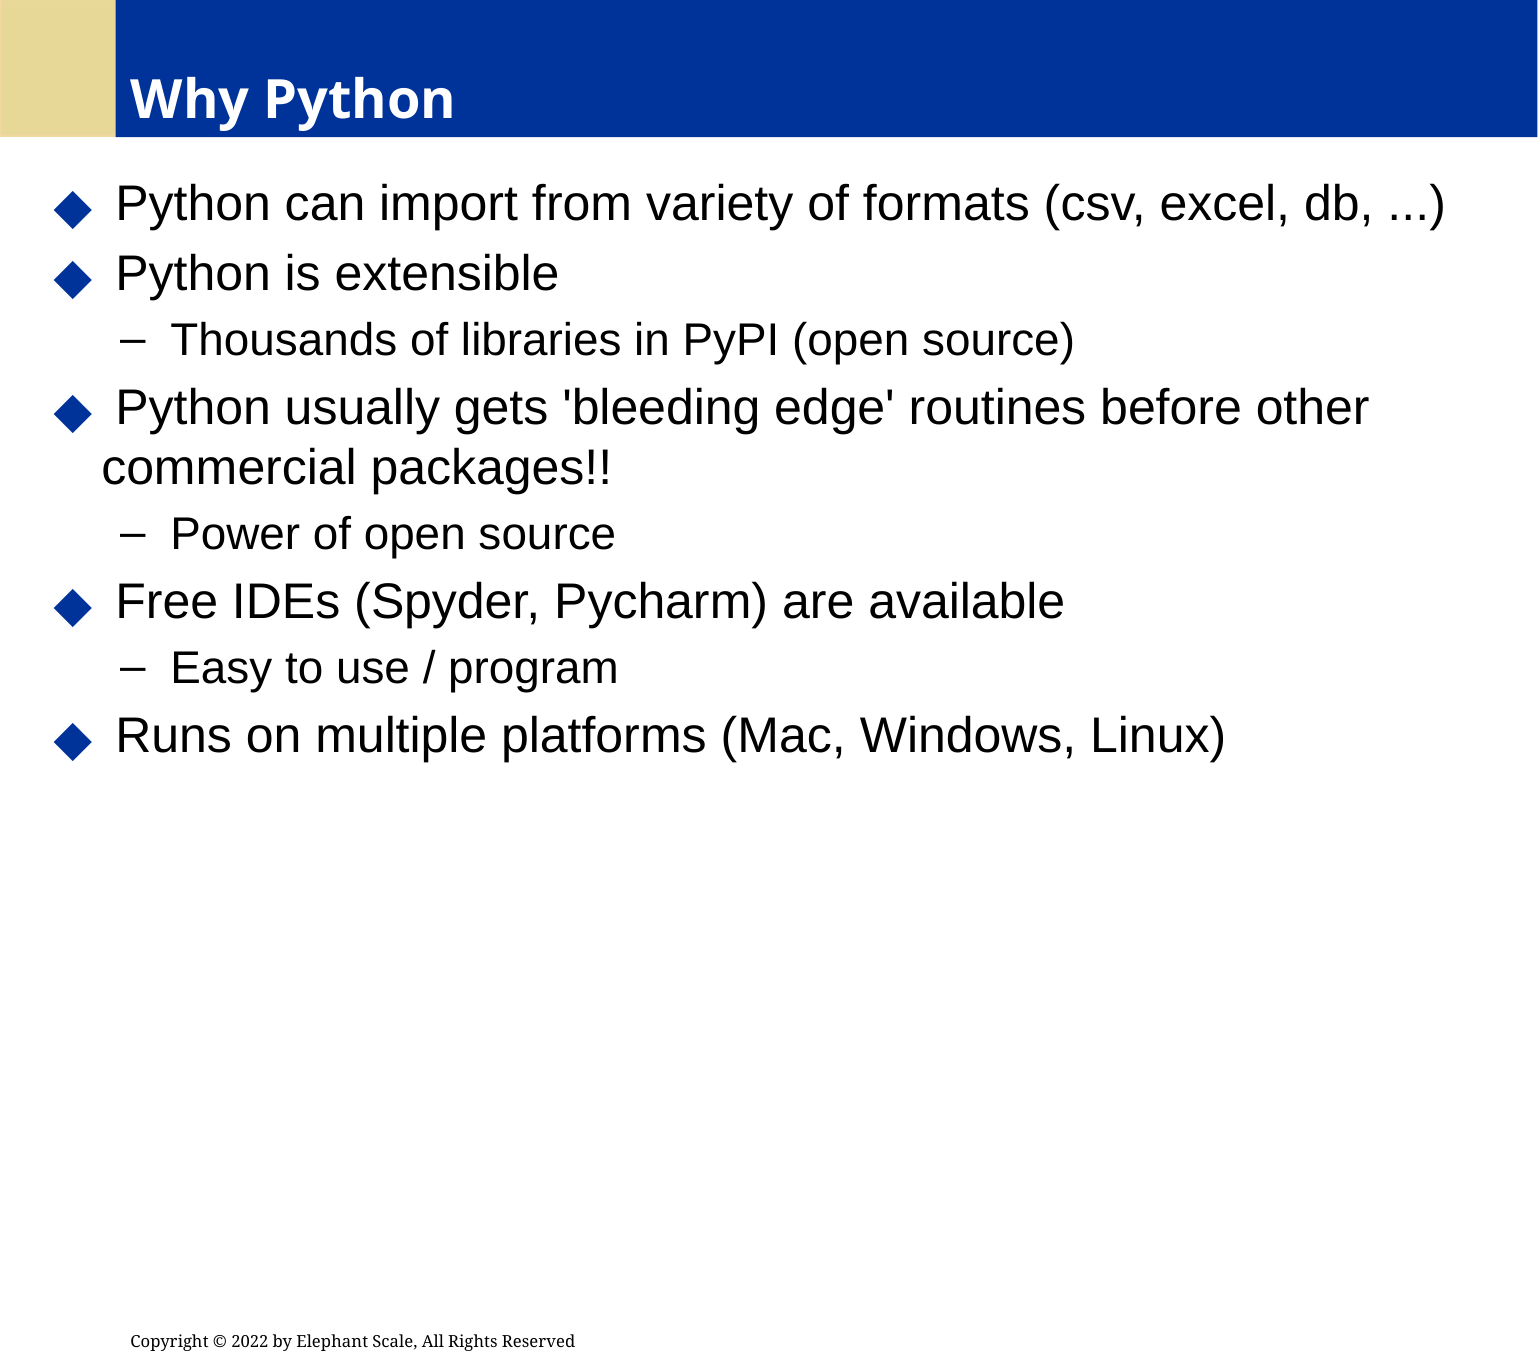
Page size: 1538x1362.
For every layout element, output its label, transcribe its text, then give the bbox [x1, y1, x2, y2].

text_box Copyright © 2022 by Elephant Scale, All Rights Reserved [115, 1322, 1538, 1358]
list Python can import from variety of formats (csv, excel, db, ...) Python is extensible Thousands of libraries in PyPI (open source) Python usually gets 'bleeding edge' routines before other commercial packages!! Power of open source Free IDEs (Spyder, Pycharm) are available Easy to use / program Runs on multiple platforms (Mac, Windows, Linux) [38, 163, 1499, 1284]
title Why Python [115, 0, 1538, 138]
picture [0, 0, 115, 137]
